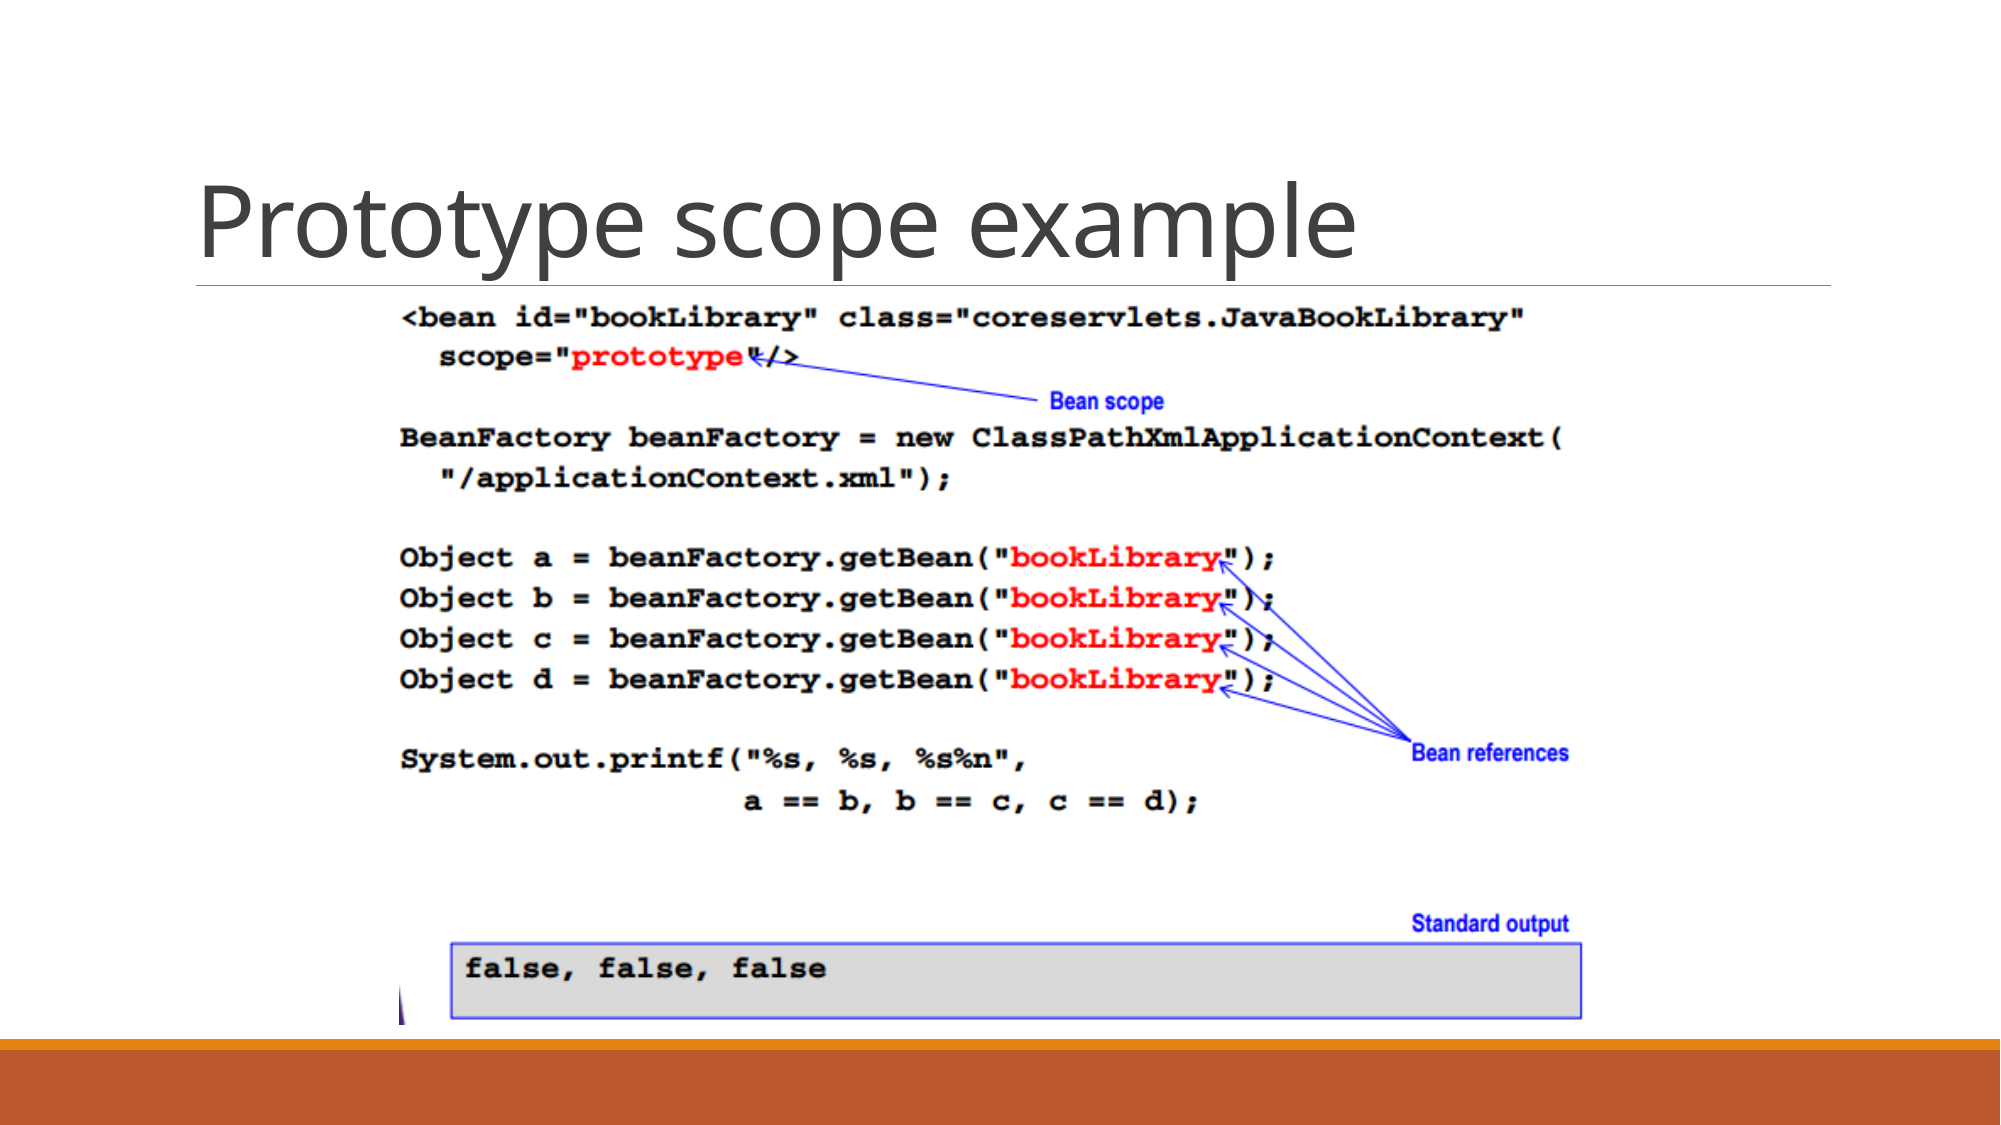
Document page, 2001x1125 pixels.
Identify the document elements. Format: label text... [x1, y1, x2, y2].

picture [398, 297, 1590, 1026]
title Prototype scope example [180, 47, 1830, 285]
